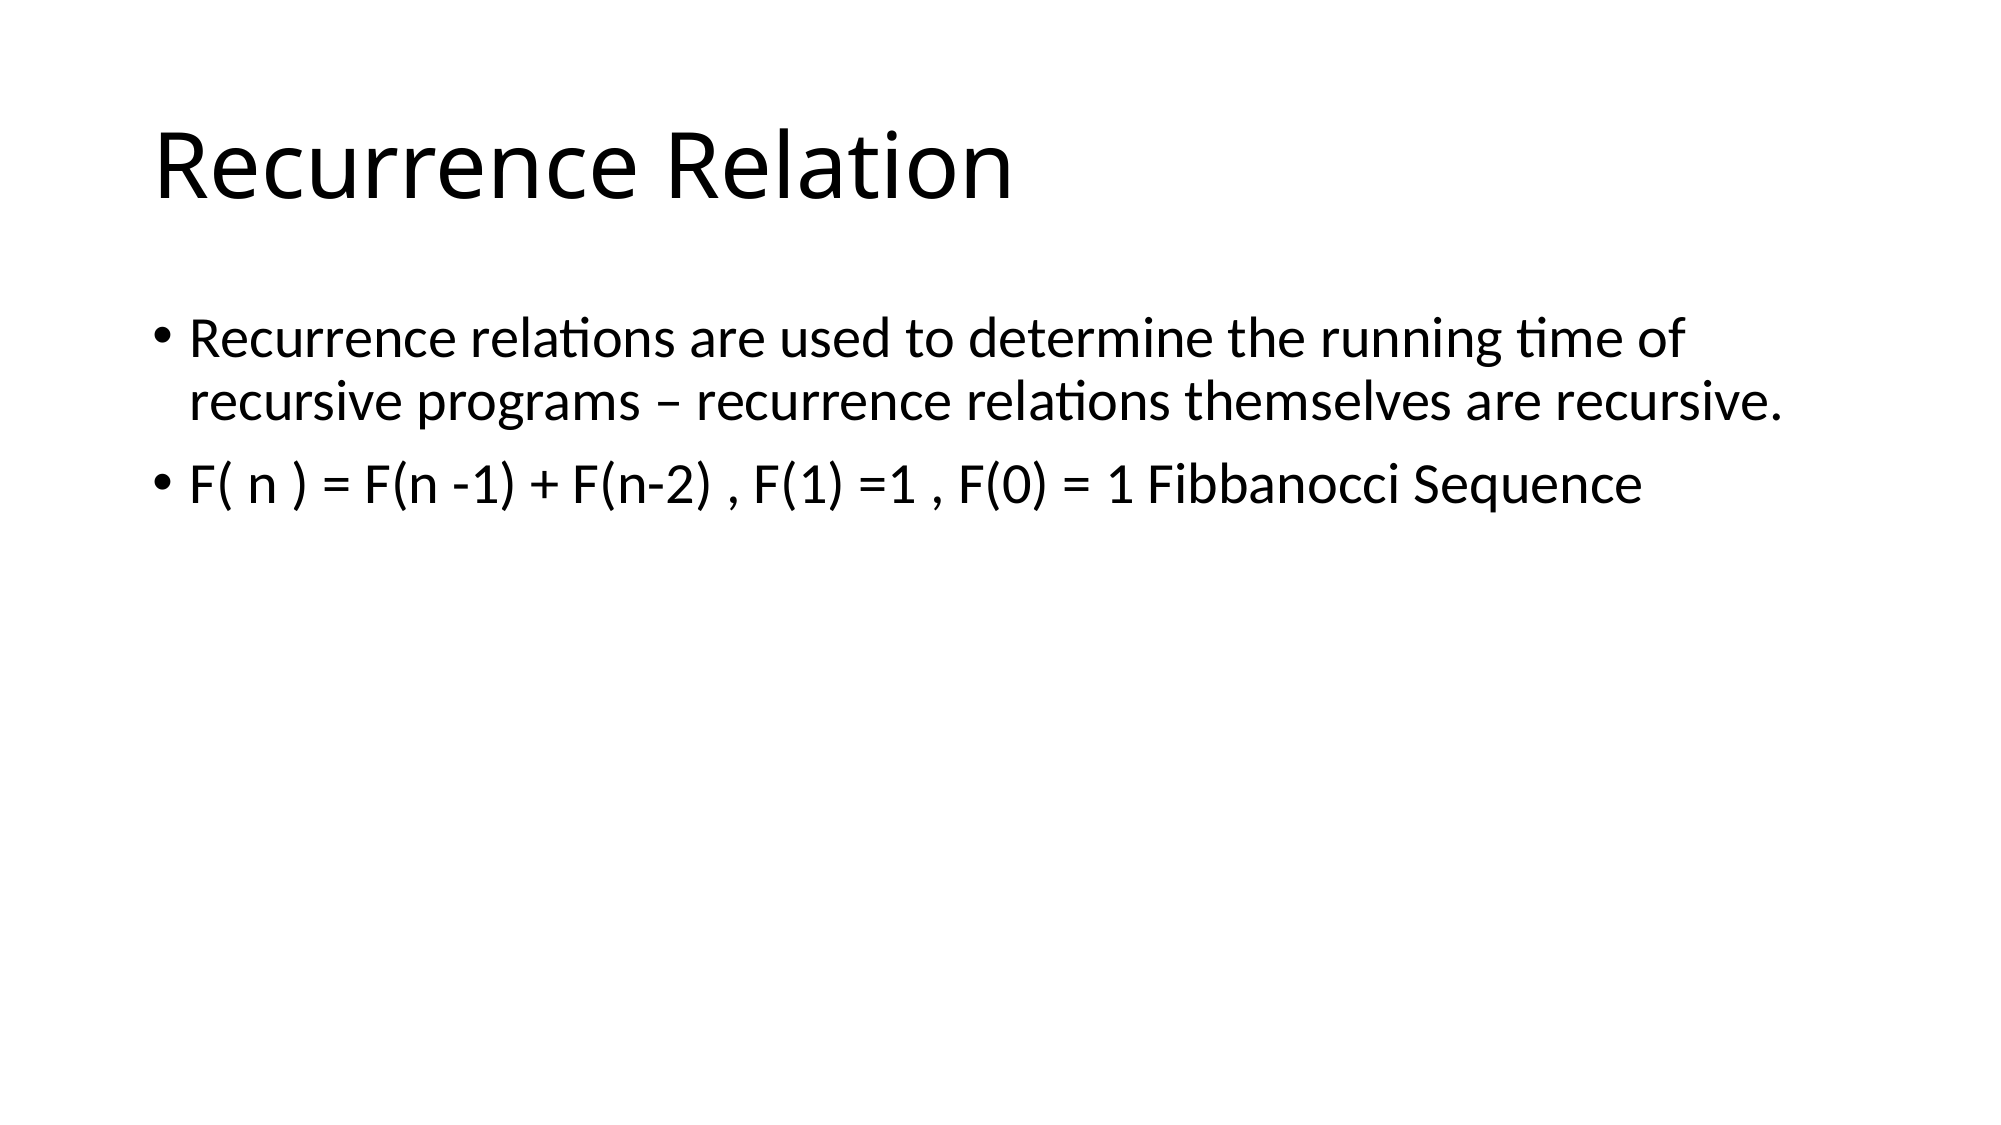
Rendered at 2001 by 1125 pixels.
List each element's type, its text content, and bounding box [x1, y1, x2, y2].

list Recurrence relations are used to determine the running time of recursive programs – recurrence relations themselves are recursive. F( n ) = F(n -1) + F(n-2) , F(1) =1 , F(0) = 1 Fibbanocci Sequence [137, 299, 1863, 1014]
title Recurrence Relation [137, 59, 1863, 278]
